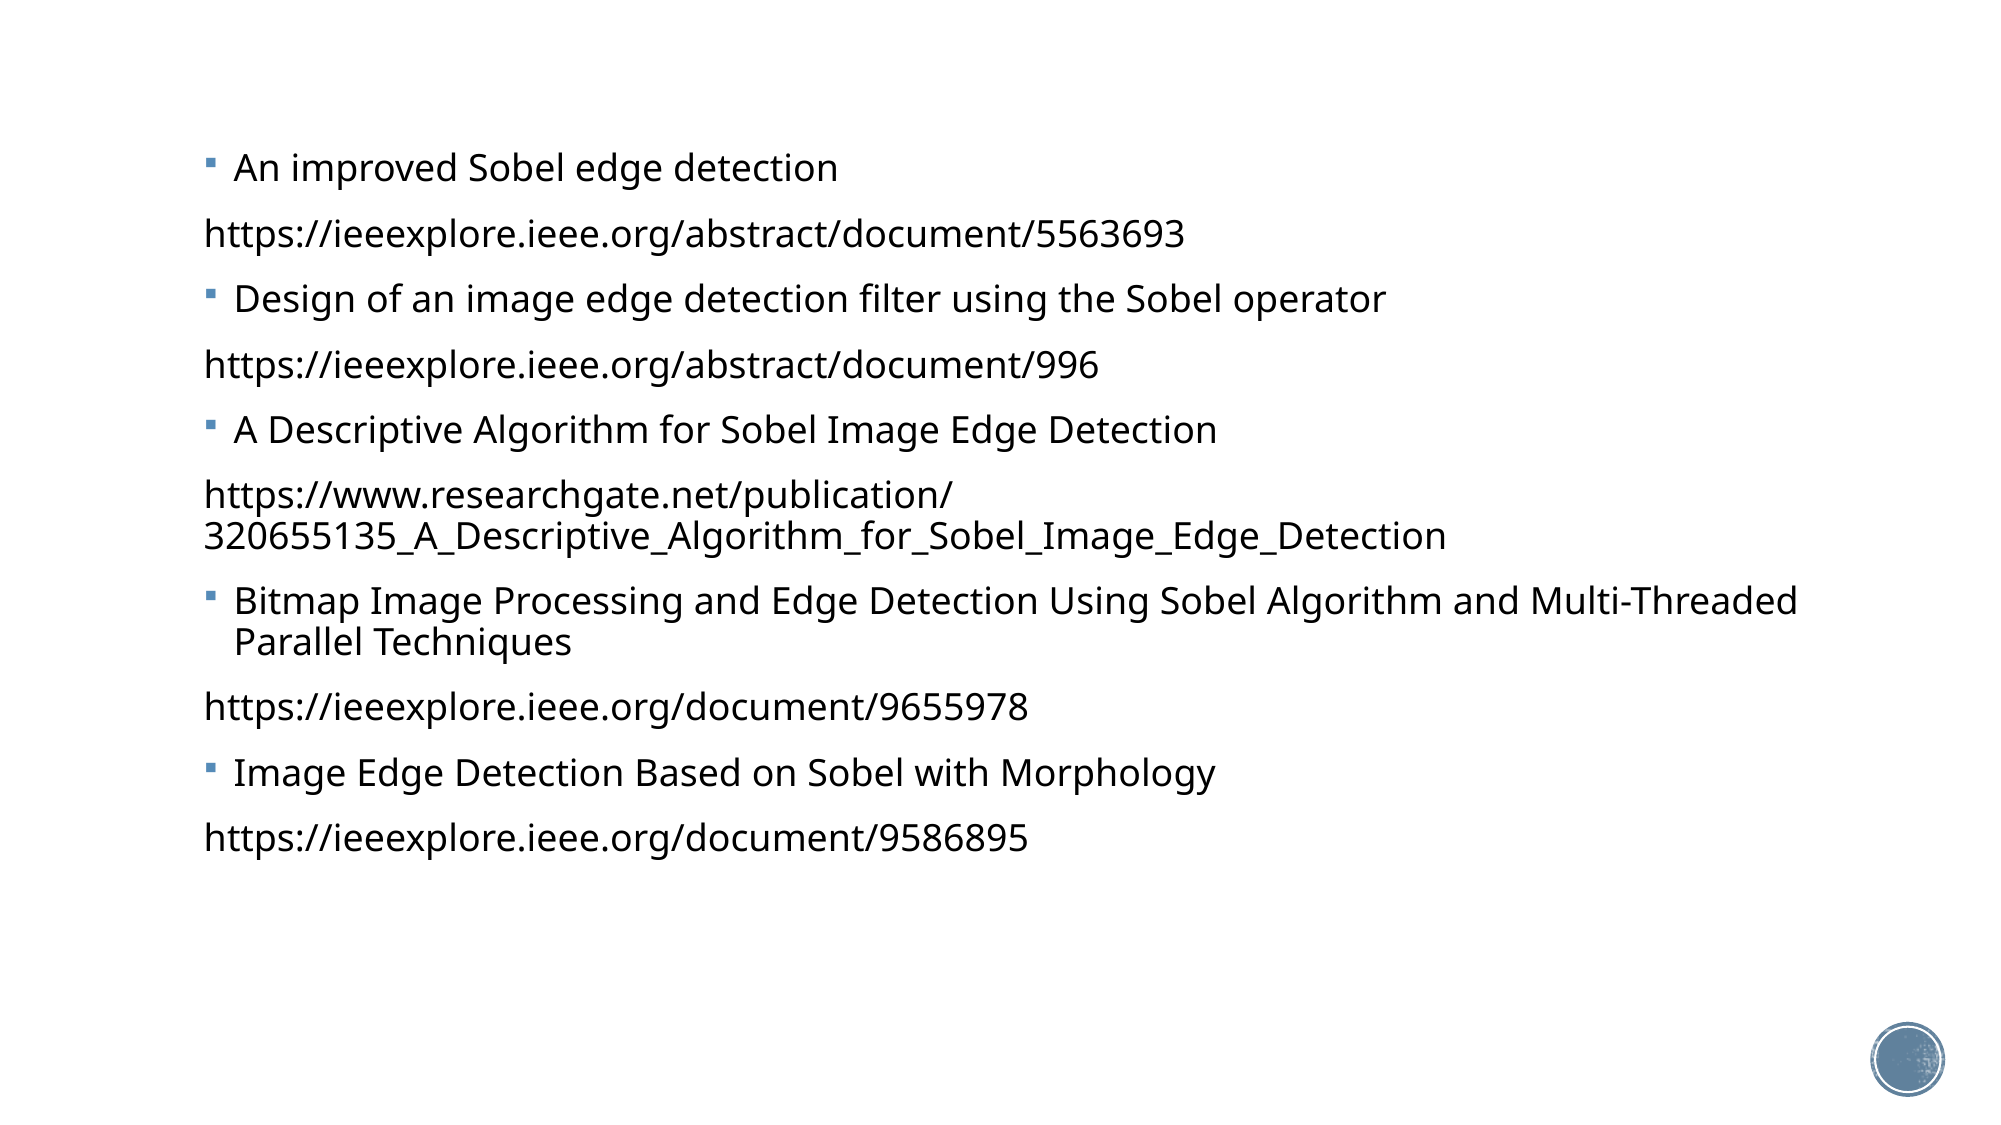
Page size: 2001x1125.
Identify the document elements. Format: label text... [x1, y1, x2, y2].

title [175, 79, 1826, 344]
list An improved Sobel edge detection https://ieeexplore.ieee.org/abstract/document/5563693 Design of an image edge detection filter using the Sobel operator https://ieeexplore.ieee.org/abstract/document/996 A Descriptive Algorithm for Sobel Image Edge Detection https://www.researchgate.net/publication/320655135_A_Descriptive_Algorithm_for_Sobel_Image_Edge_Detection Bitmap Image Processing and Edge Detection Using Sobel Algorithm and Multi-Threaded Parallel Techniques https://ieeexplore.ieee.org/document/9655978 Image Edge Detection Based on Sobel with Morphology https://ieeexplore.ieee.org/document/9586895 [188, 141, 1826, 1013]
